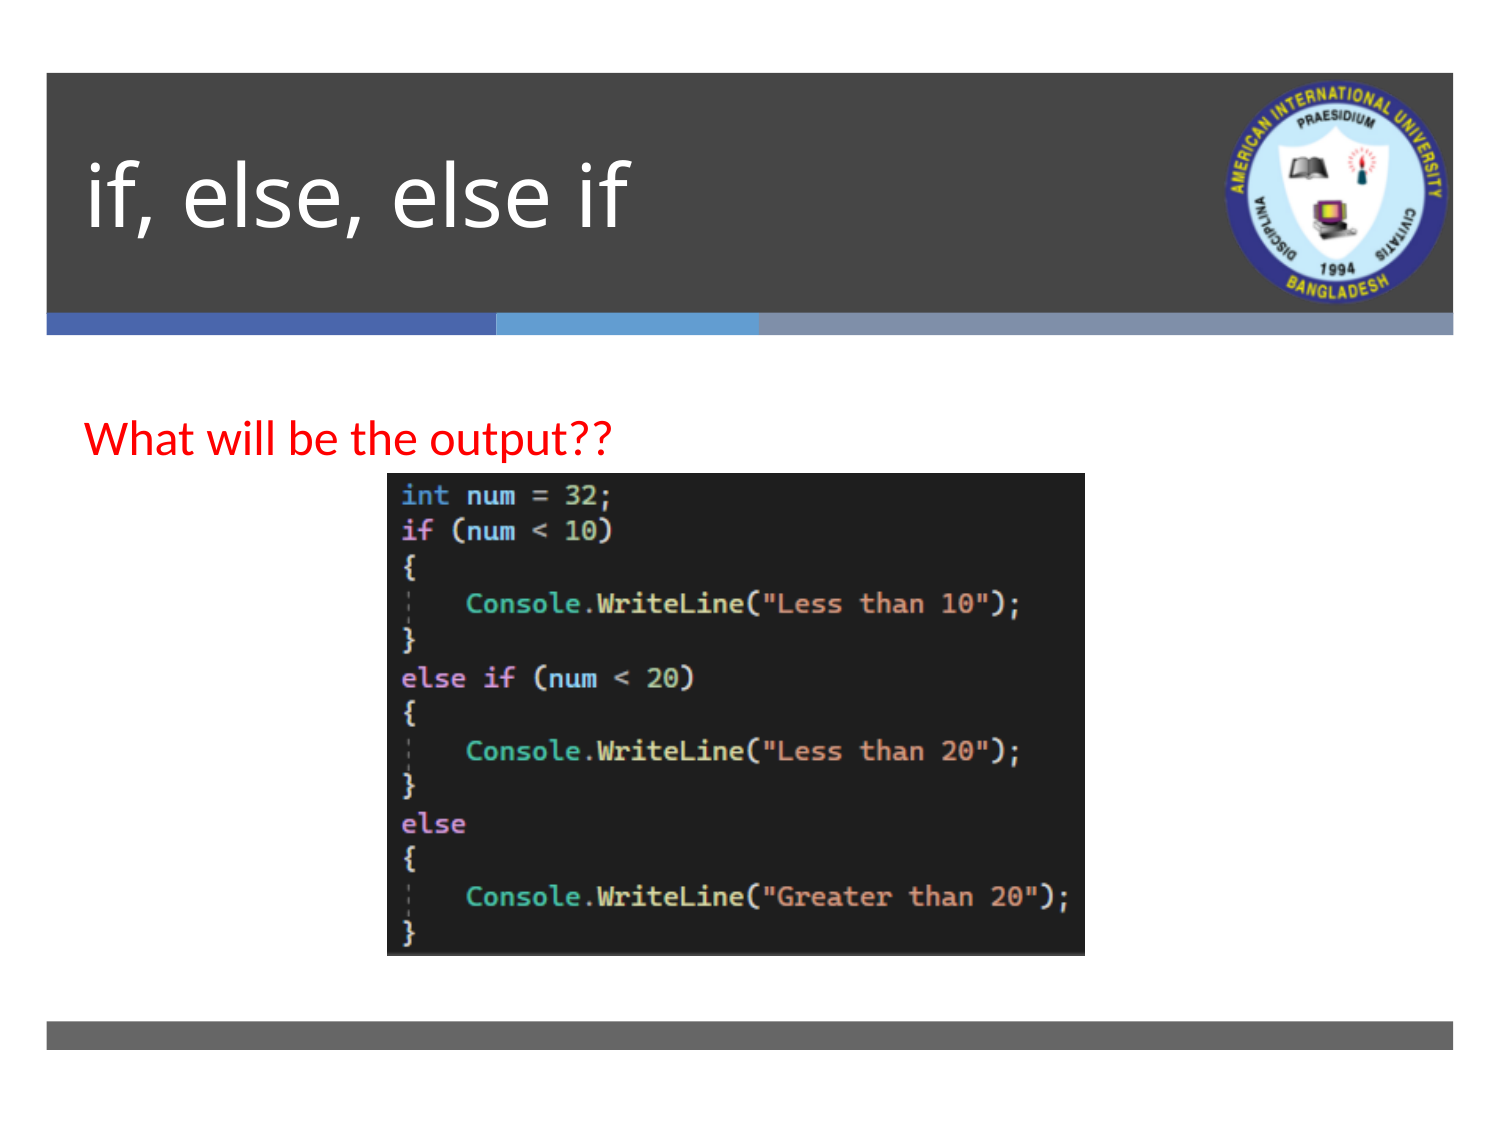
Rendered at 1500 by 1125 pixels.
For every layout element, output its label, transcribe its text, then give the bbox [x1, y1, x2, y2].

title if, else, else if [69, 73, 1351, 253]
picture [1220, 75, 1454, 310]
text_box What will be the output?? [69, 397, 1404, 473]
picture [387, 472, 1086, 957]
